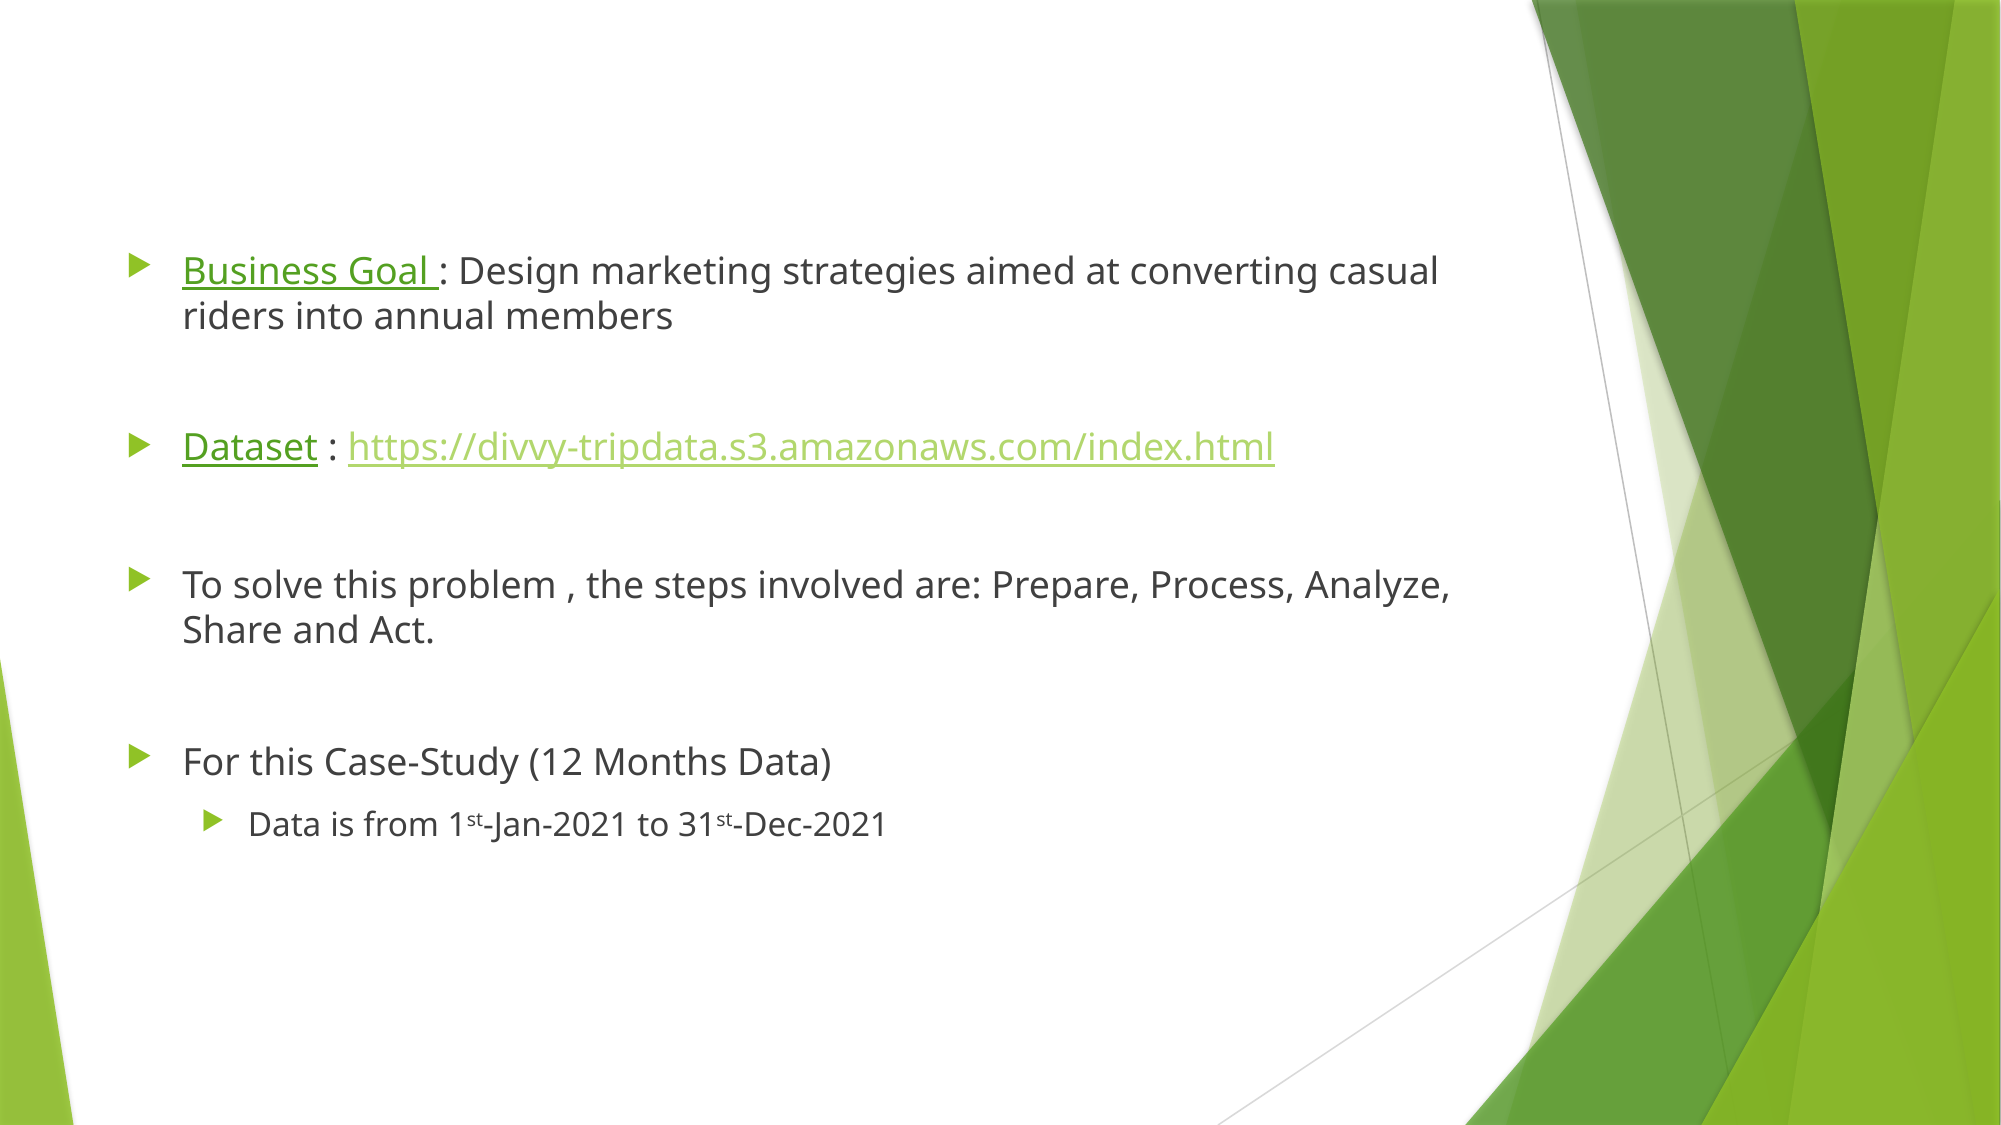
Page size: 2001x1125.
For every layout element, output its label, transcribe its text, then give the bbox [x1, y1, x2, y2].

list Business Goal : Design marketing strategies aimed at converting casual riders into annual members Dataset : https://divvy-tripdata.s3.amazonaws.com/index.html To solve this problem , the steps involved are: Prepare, Process, Analyze, Share and Act. For this Case-Study (12 Months Data) Data is from 1st-Jan-2021 to 31st-Dec-2021 [111, 239, 1522, 949]
